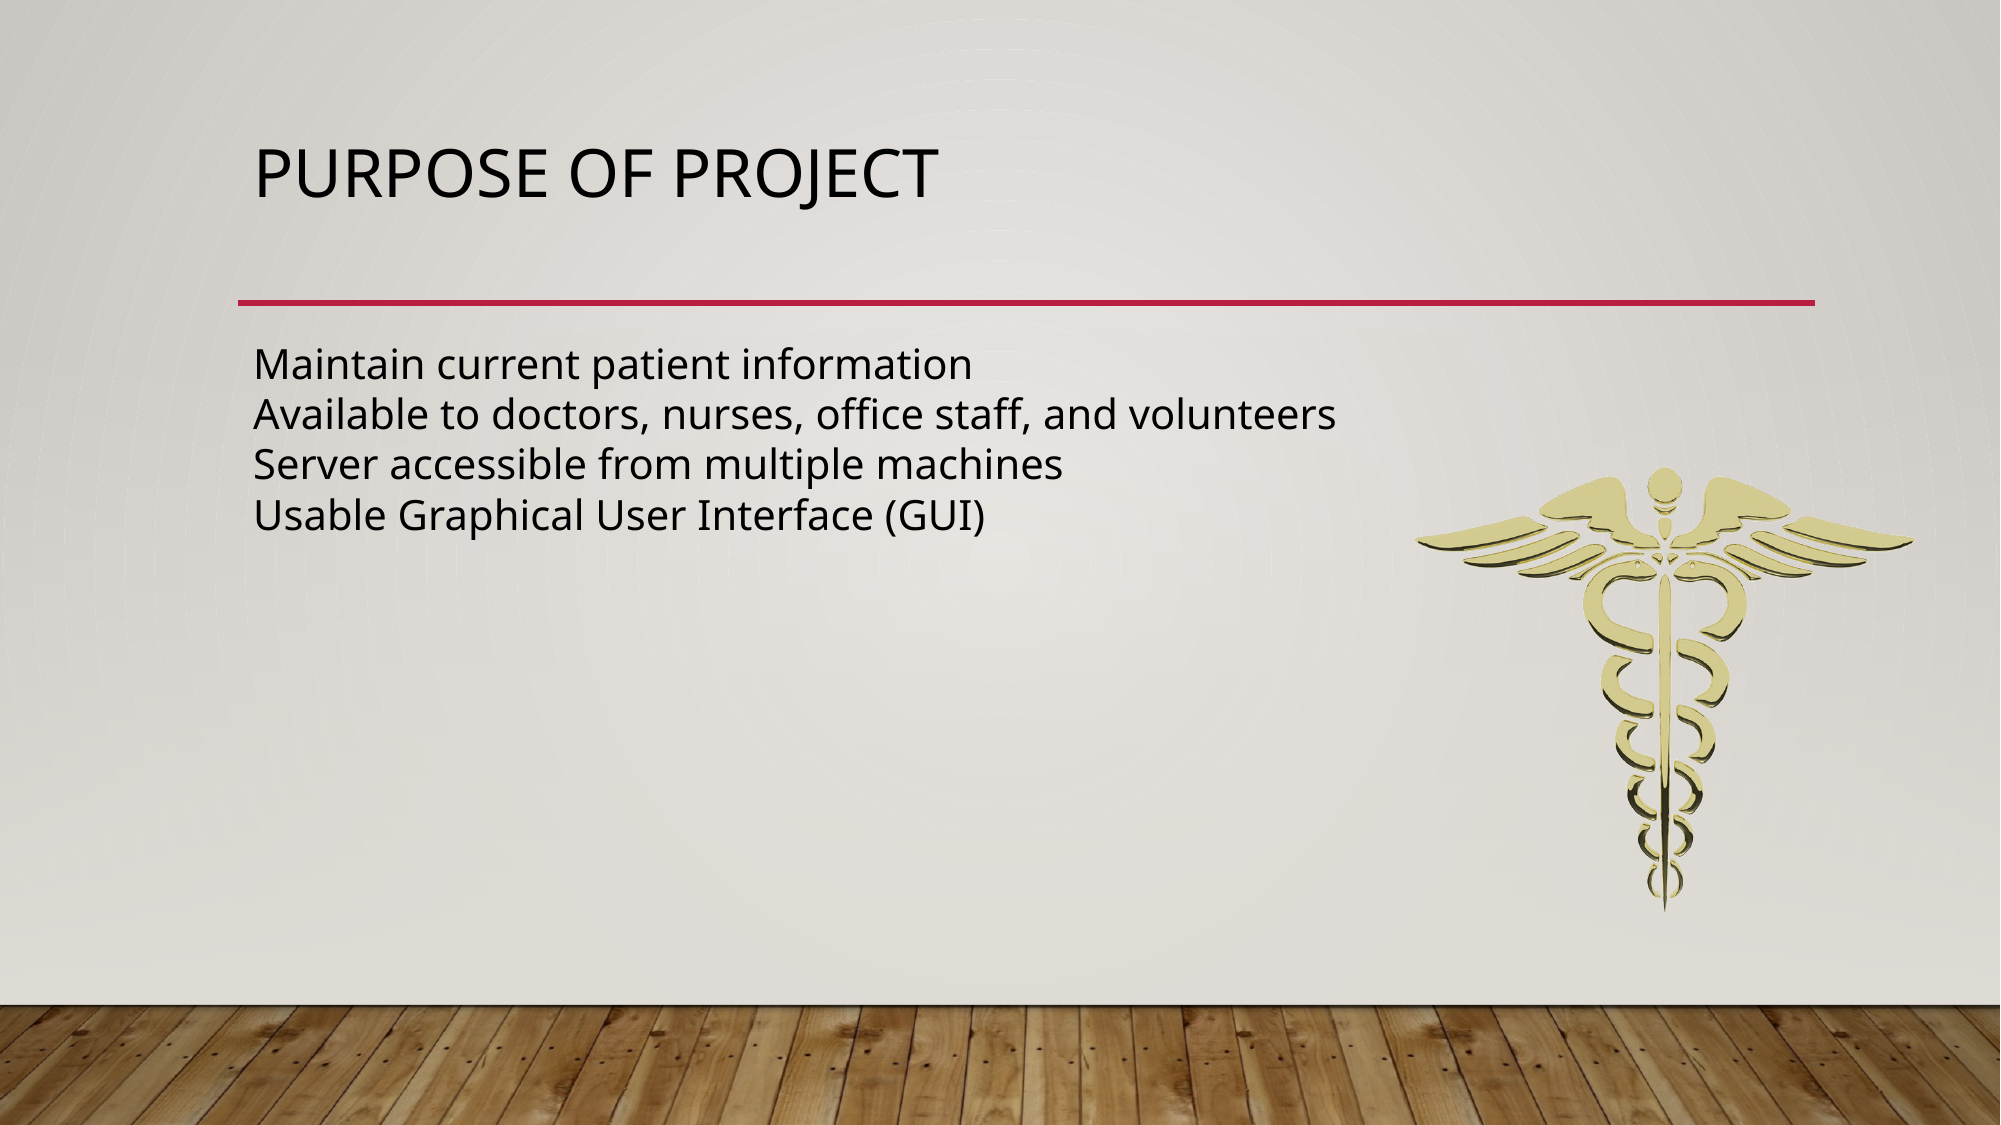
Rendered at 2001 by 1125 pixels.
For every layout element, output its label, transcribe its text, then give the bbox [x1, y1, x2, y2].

title Purpose of project [238, 131, 1814, 305]
picture [1408, 414, 1921, 927]
picture [0, 1005, 2000, 1125]
list Maintain current patient information Available to doctors, nurses, office staff, and volunteers Server accessible from multiple machines Usable Graphical User Interface (GUI) [238, 330, 1814, 897]
